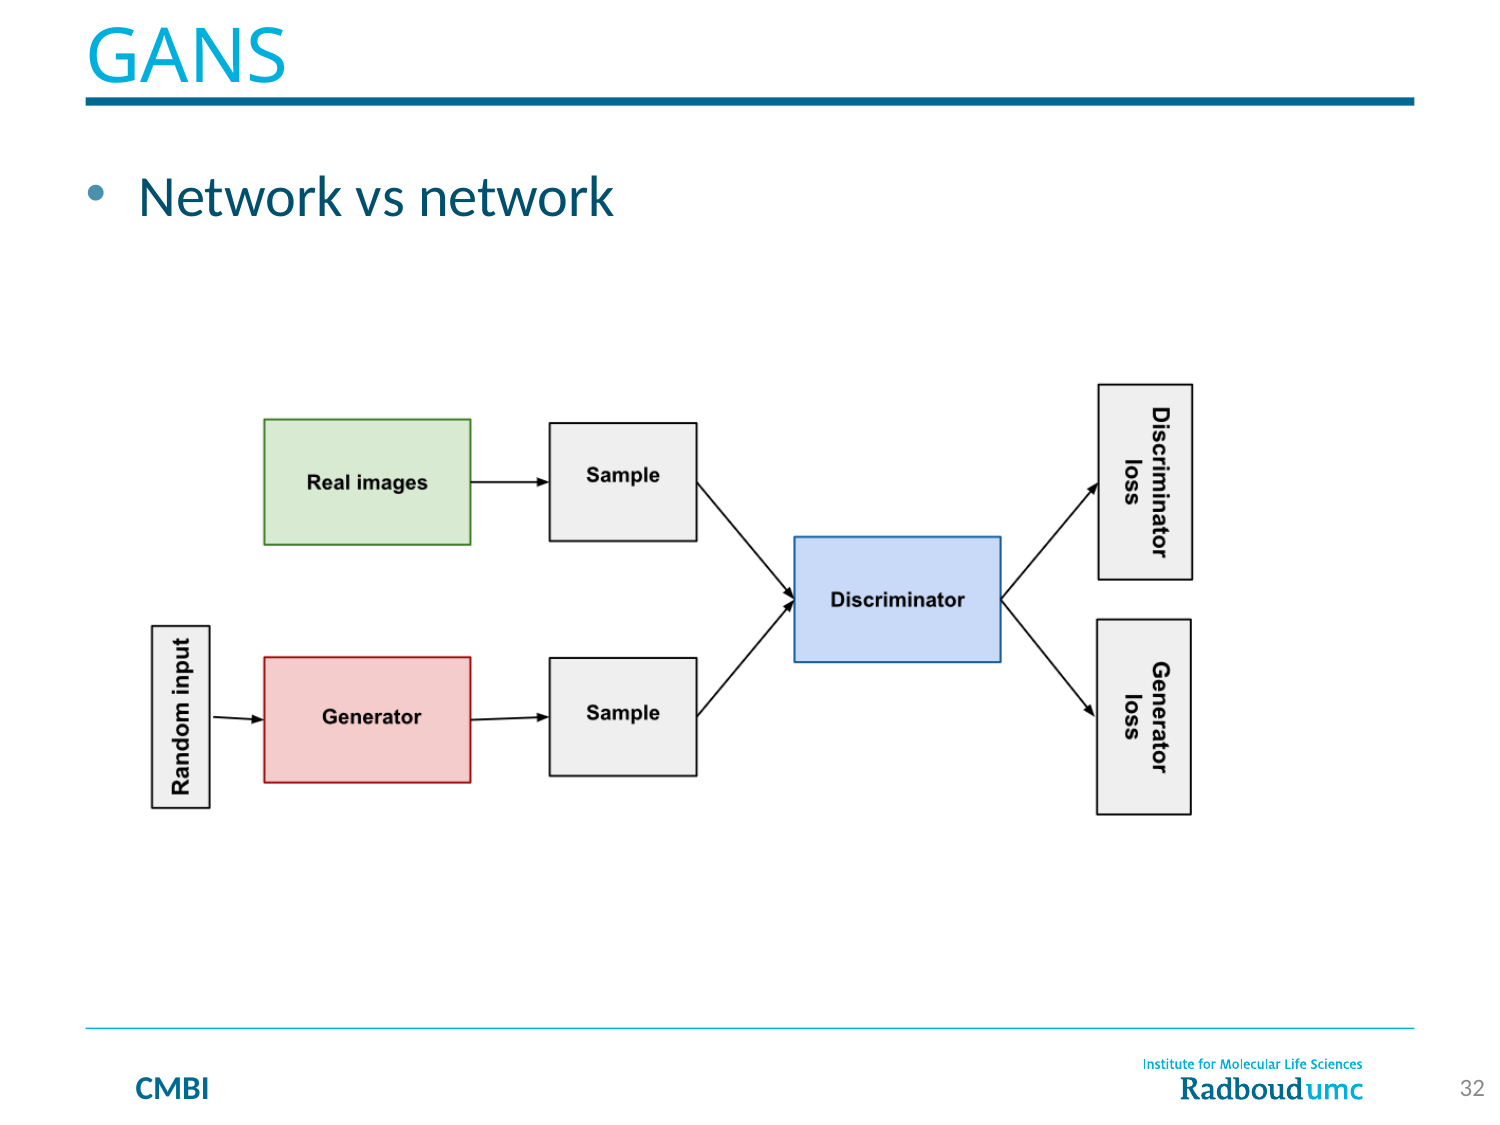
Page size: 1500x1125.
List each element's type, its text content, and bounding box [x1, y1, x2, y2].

picture [120, 366, 1231, 841]
list Network vs network [85, 157, 1415, 835]
title GANS [85, 9, 1415, 98]
slide_number 32 [1162, 1056, 1500, 1117]
